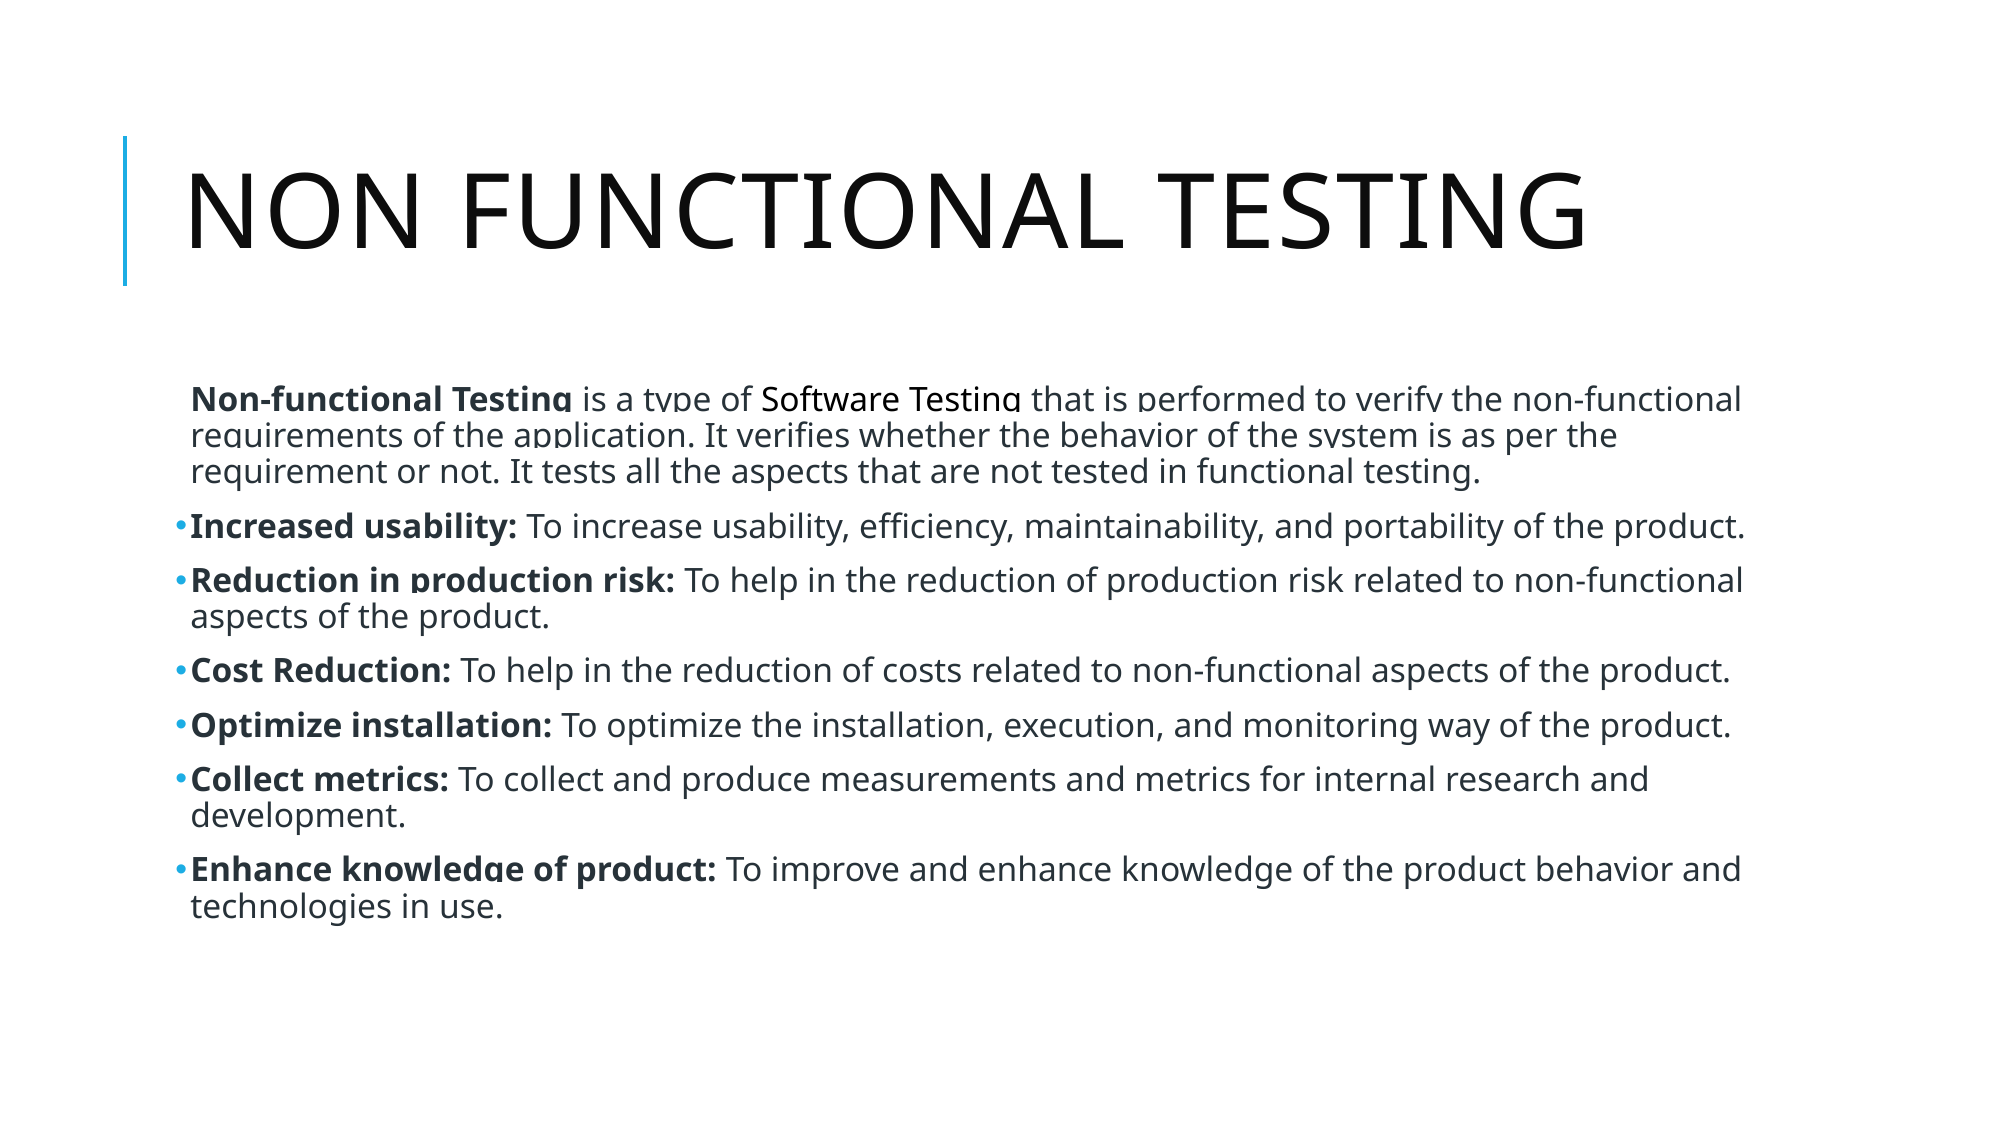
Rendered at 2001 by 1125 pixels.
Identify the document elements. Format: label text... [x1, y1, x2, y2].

list Non-functional Testing is a type of Software Testing that is performed to verify the non-functional requirements of the application. It verifies whether the behavior of the system is as per the requirement or not. It tests all the aspects that are not tested in functional testing. Increased usability: To increase usability, efficiency, maintainability, and portability of the product. Reduction in production risk: To help in the reduction of production risk related to non-functional aspects of the product. Cost Reduction: To help in the reduction of costs related to non-functional aspects of the product. Optimize installation: To optimize the installation, execution, and monitoring way of the product. Collect metrics: To collect and produce measurements and metrics for internal research and development. Enhance knowledge of product: To improve and enhance knowledge of the product behavior and technologies in use. [168, 375, 1763, 1035]
title Non functional testing [168, 96, 1763, 342]
